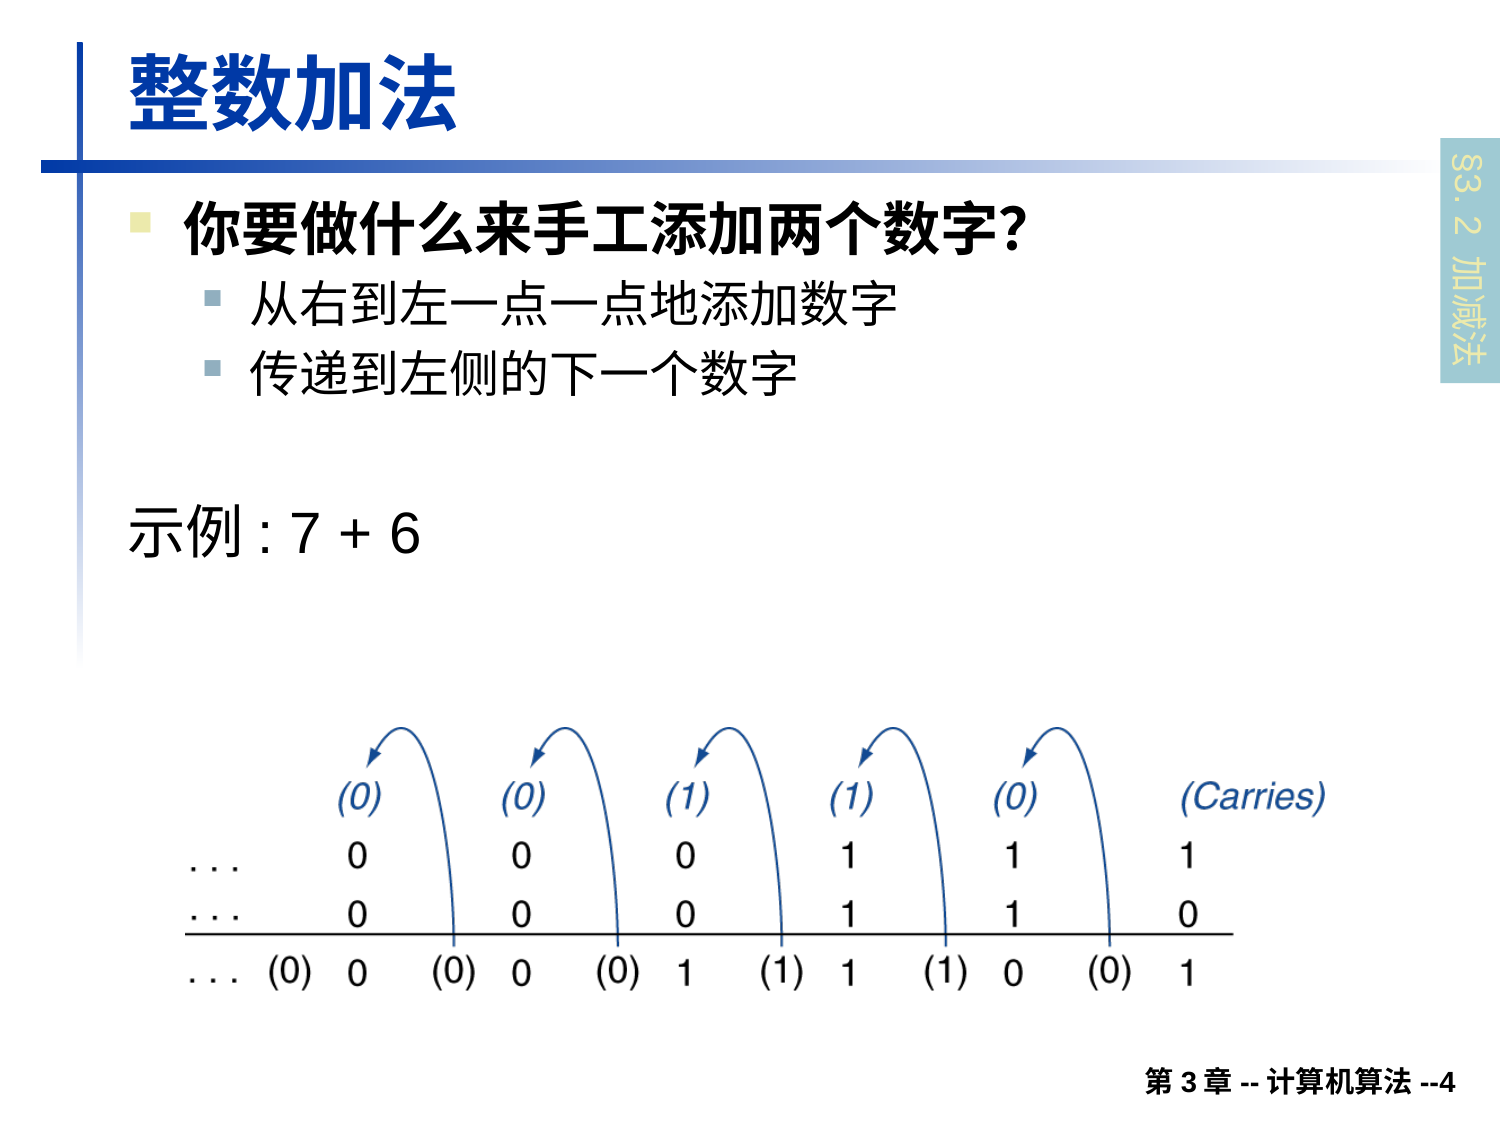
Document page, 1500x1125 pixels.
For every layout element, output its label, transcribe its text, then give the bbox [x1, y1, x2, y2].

text_box §3. 2 加减法 [1440, 138, 1500, 384]
title 整数加法 [112, 32, 1468, 149]
list 你要做什么来手工添加两个数字？ 从右到左一点一点地添加数字 传递到左侧的下一个数字 示例: 7 + 6 [112, 184, 1440, 296]
picture [185, 727, 1325, 994]
footer 第3章--计算机算法--4 [277, 1046, 1471, 1106]
